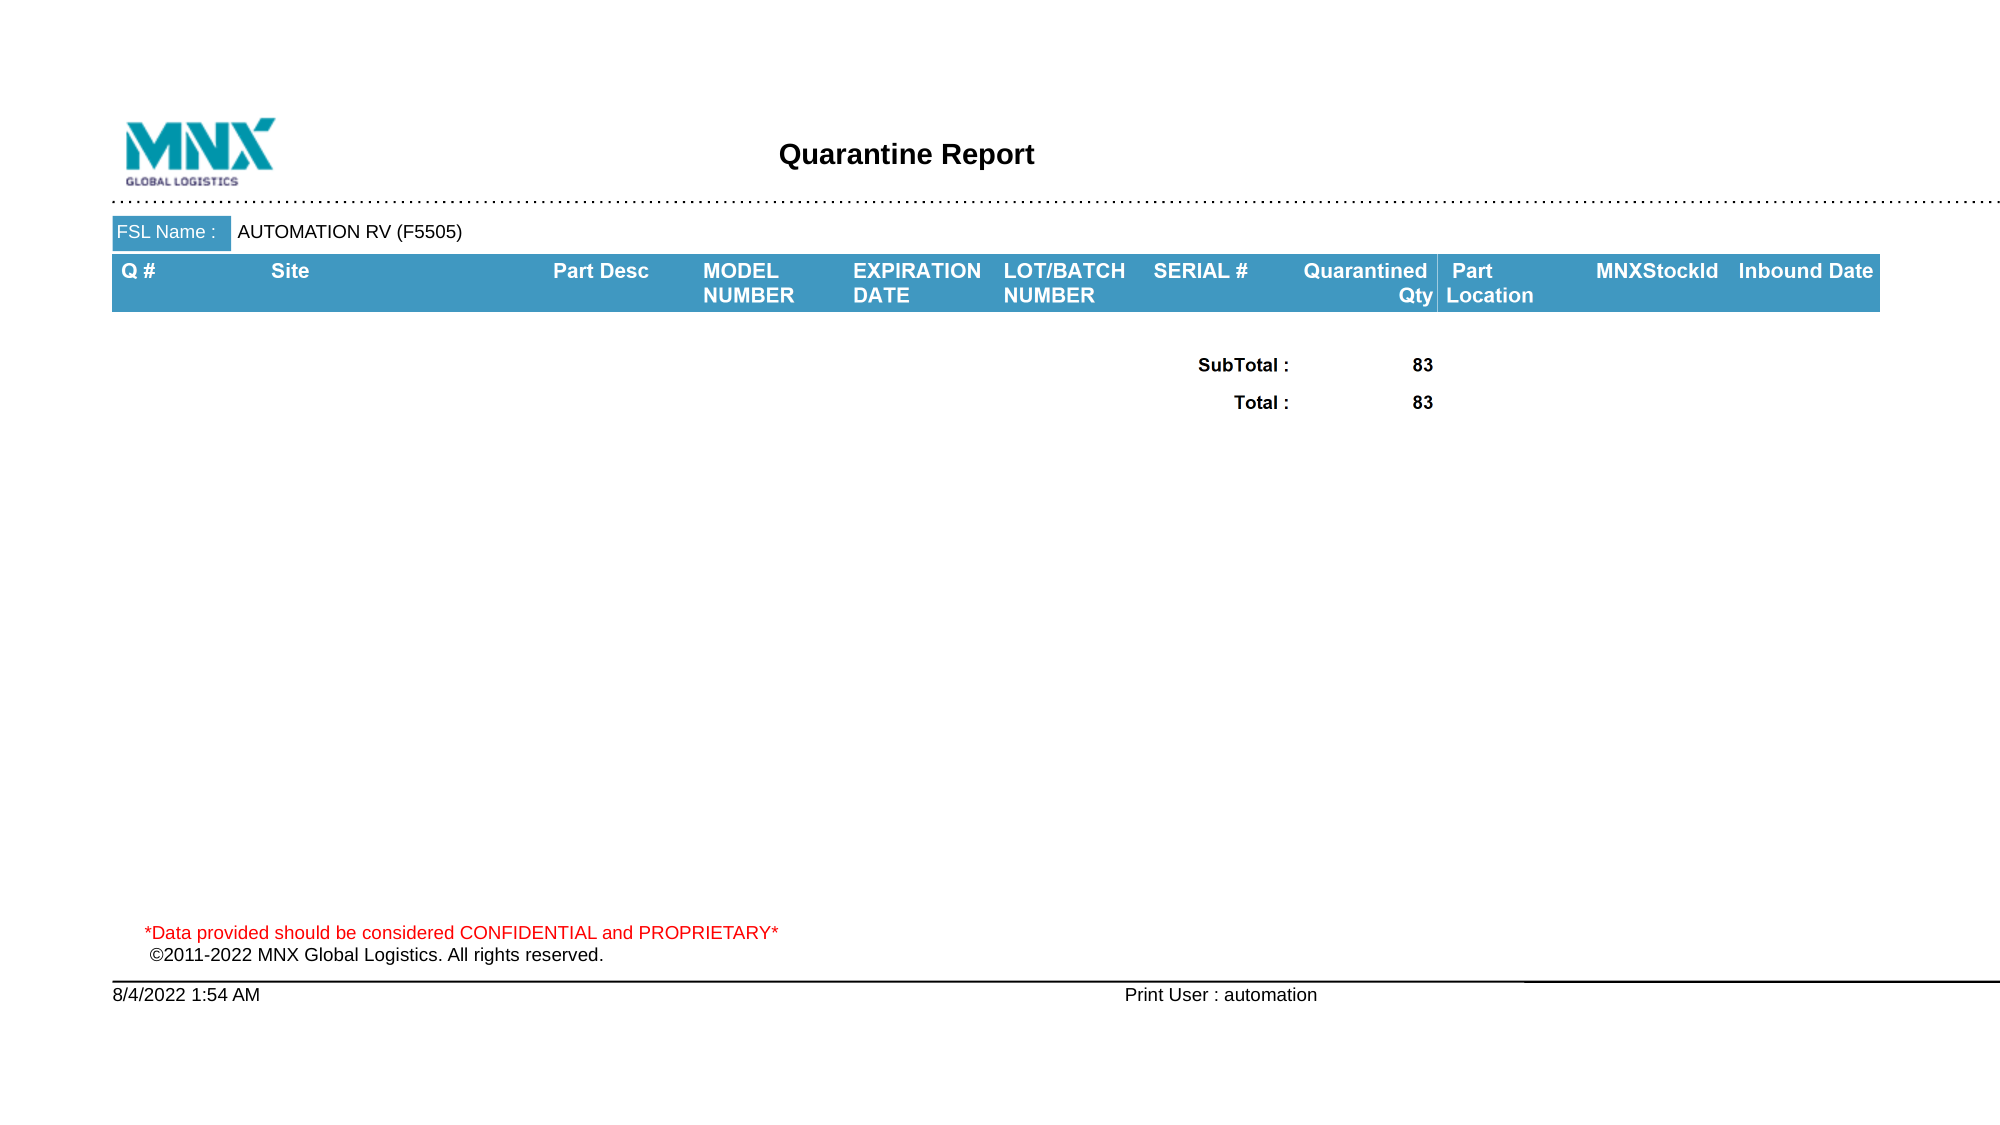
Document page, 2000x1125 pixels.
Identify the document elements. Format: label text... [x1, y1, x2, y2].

picture [112, 115, 323, 188]
text_box *Data provided should be considered CONFIDENTIAL and PROPRIETARY* [144, 920, 1158, 942]
text_box AUTOMATION RV (F5505) [233, 215, 669, 251]
text_box FSL Name : [112, 215, 232, 252]
text_box Quarantine Report [562, 131, 1252, 173]
text_box ©2011-2022 MNX Global Logistics. All rights reserved. [144, 942, 1158, 964]
text_box Print User : automation [1055, 983, 1387, 1013]
picture [112, 254, 1880, 425]
text_box 8/4/2022 1:54 AM [112, 983, 343, 1013]
